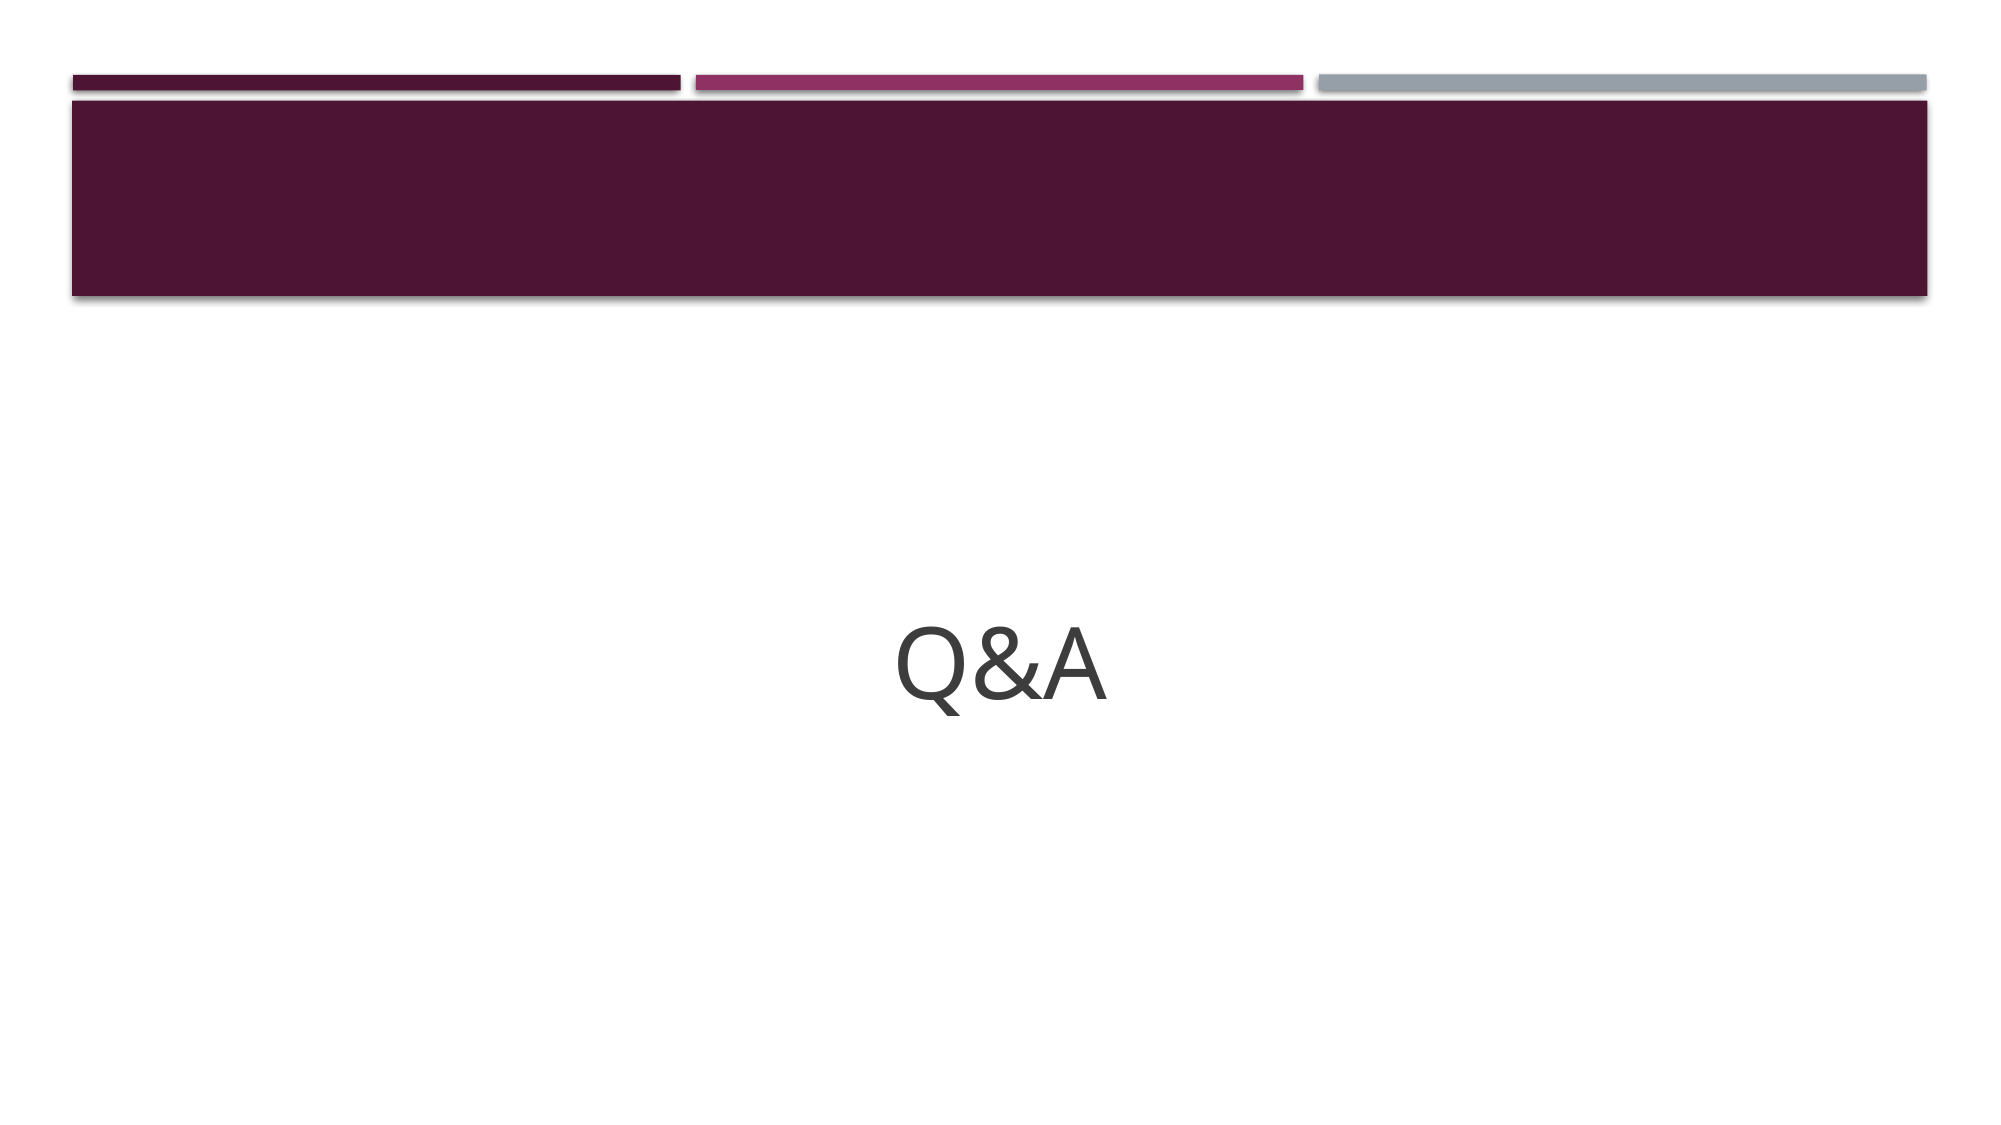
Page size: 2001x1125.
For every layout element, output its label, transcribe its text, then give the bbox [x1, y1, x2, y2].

list Q&A [95, 357, 1905, 962]
